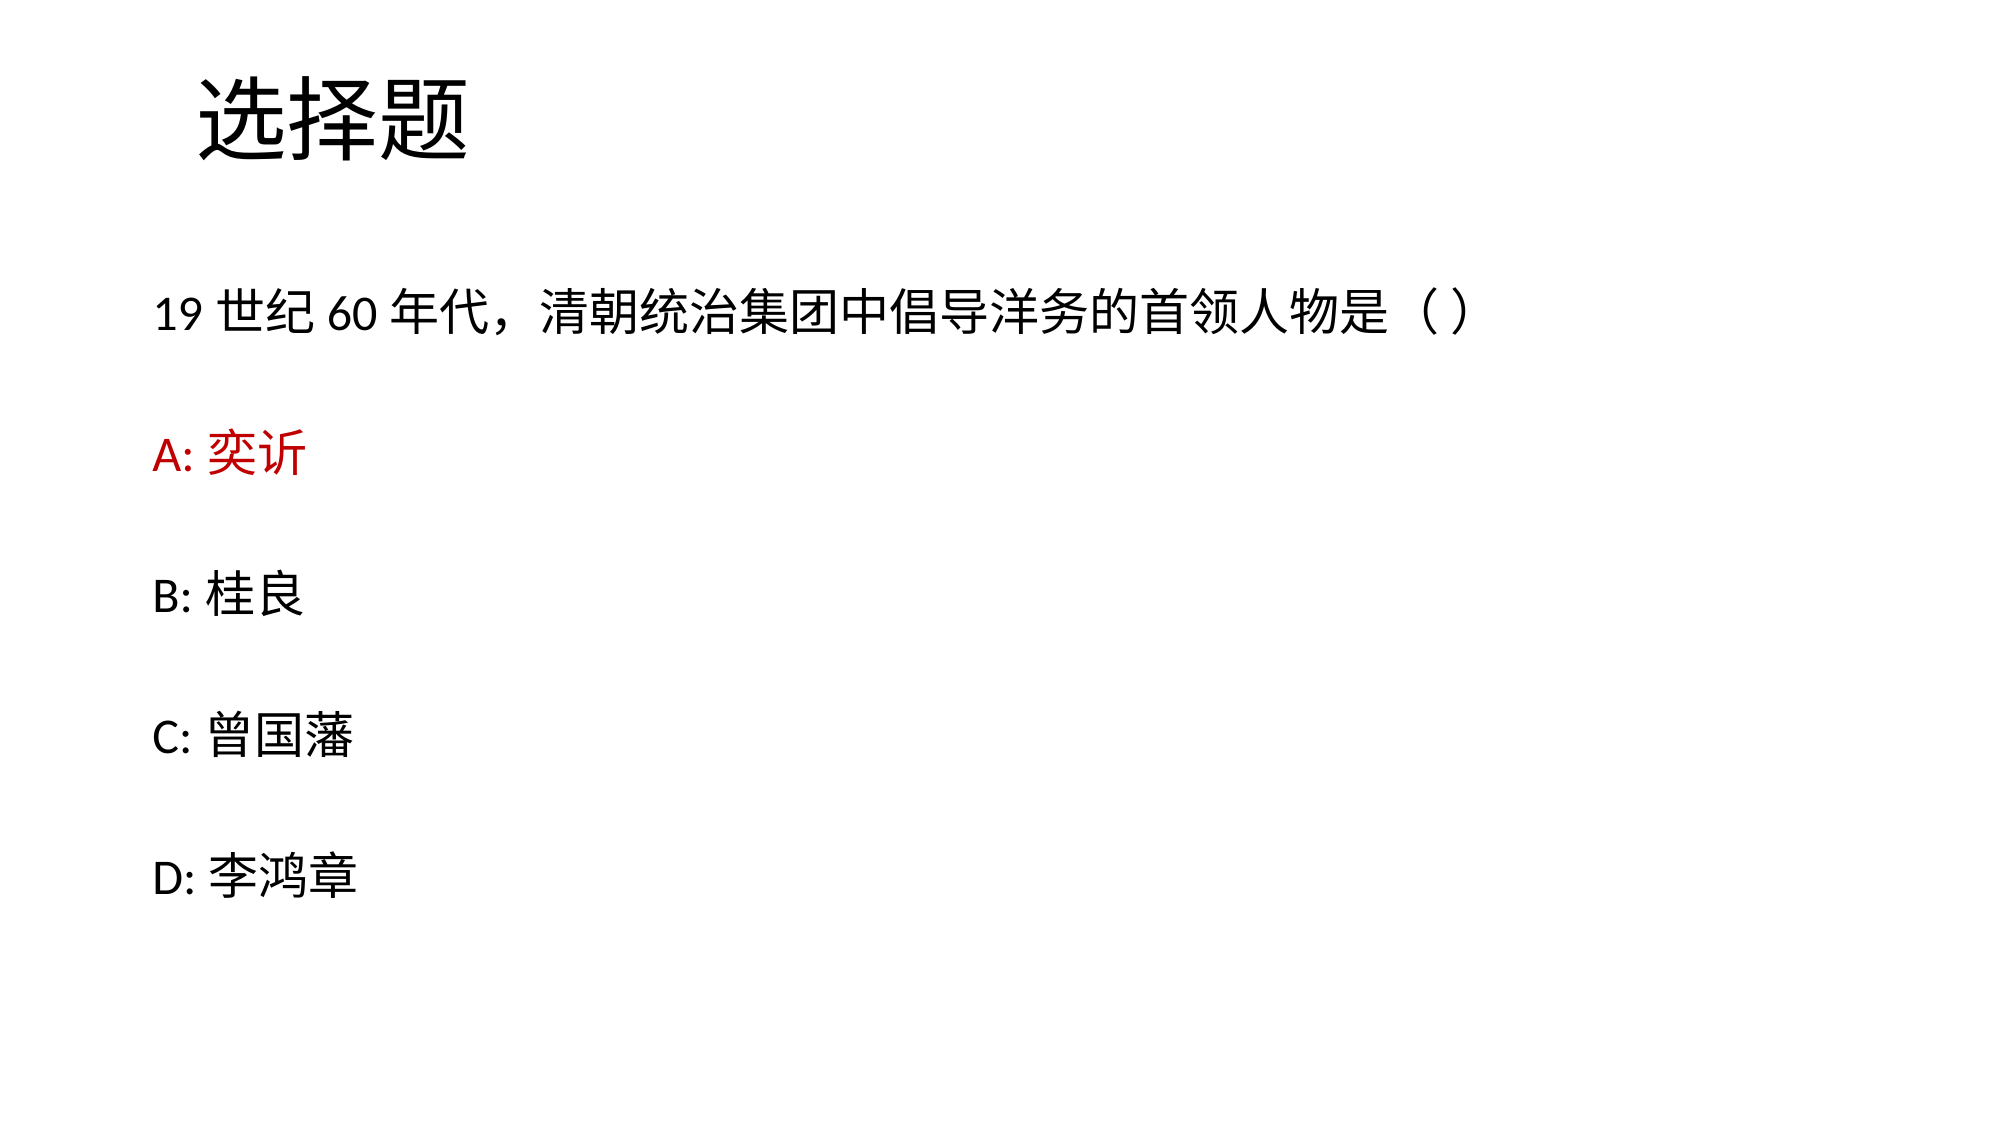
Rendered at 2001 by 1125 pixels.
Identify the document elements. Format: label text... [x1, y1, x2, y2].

title 选择题 [137, 14, 1863, 213]
list 19世纪60年代，清朝统治集团中倡导洋务的首领人物是（ ） A:奕䜣 B:桂良 C:曾国藩 D:李鸿章 [137, 213, 1977, 1061]
